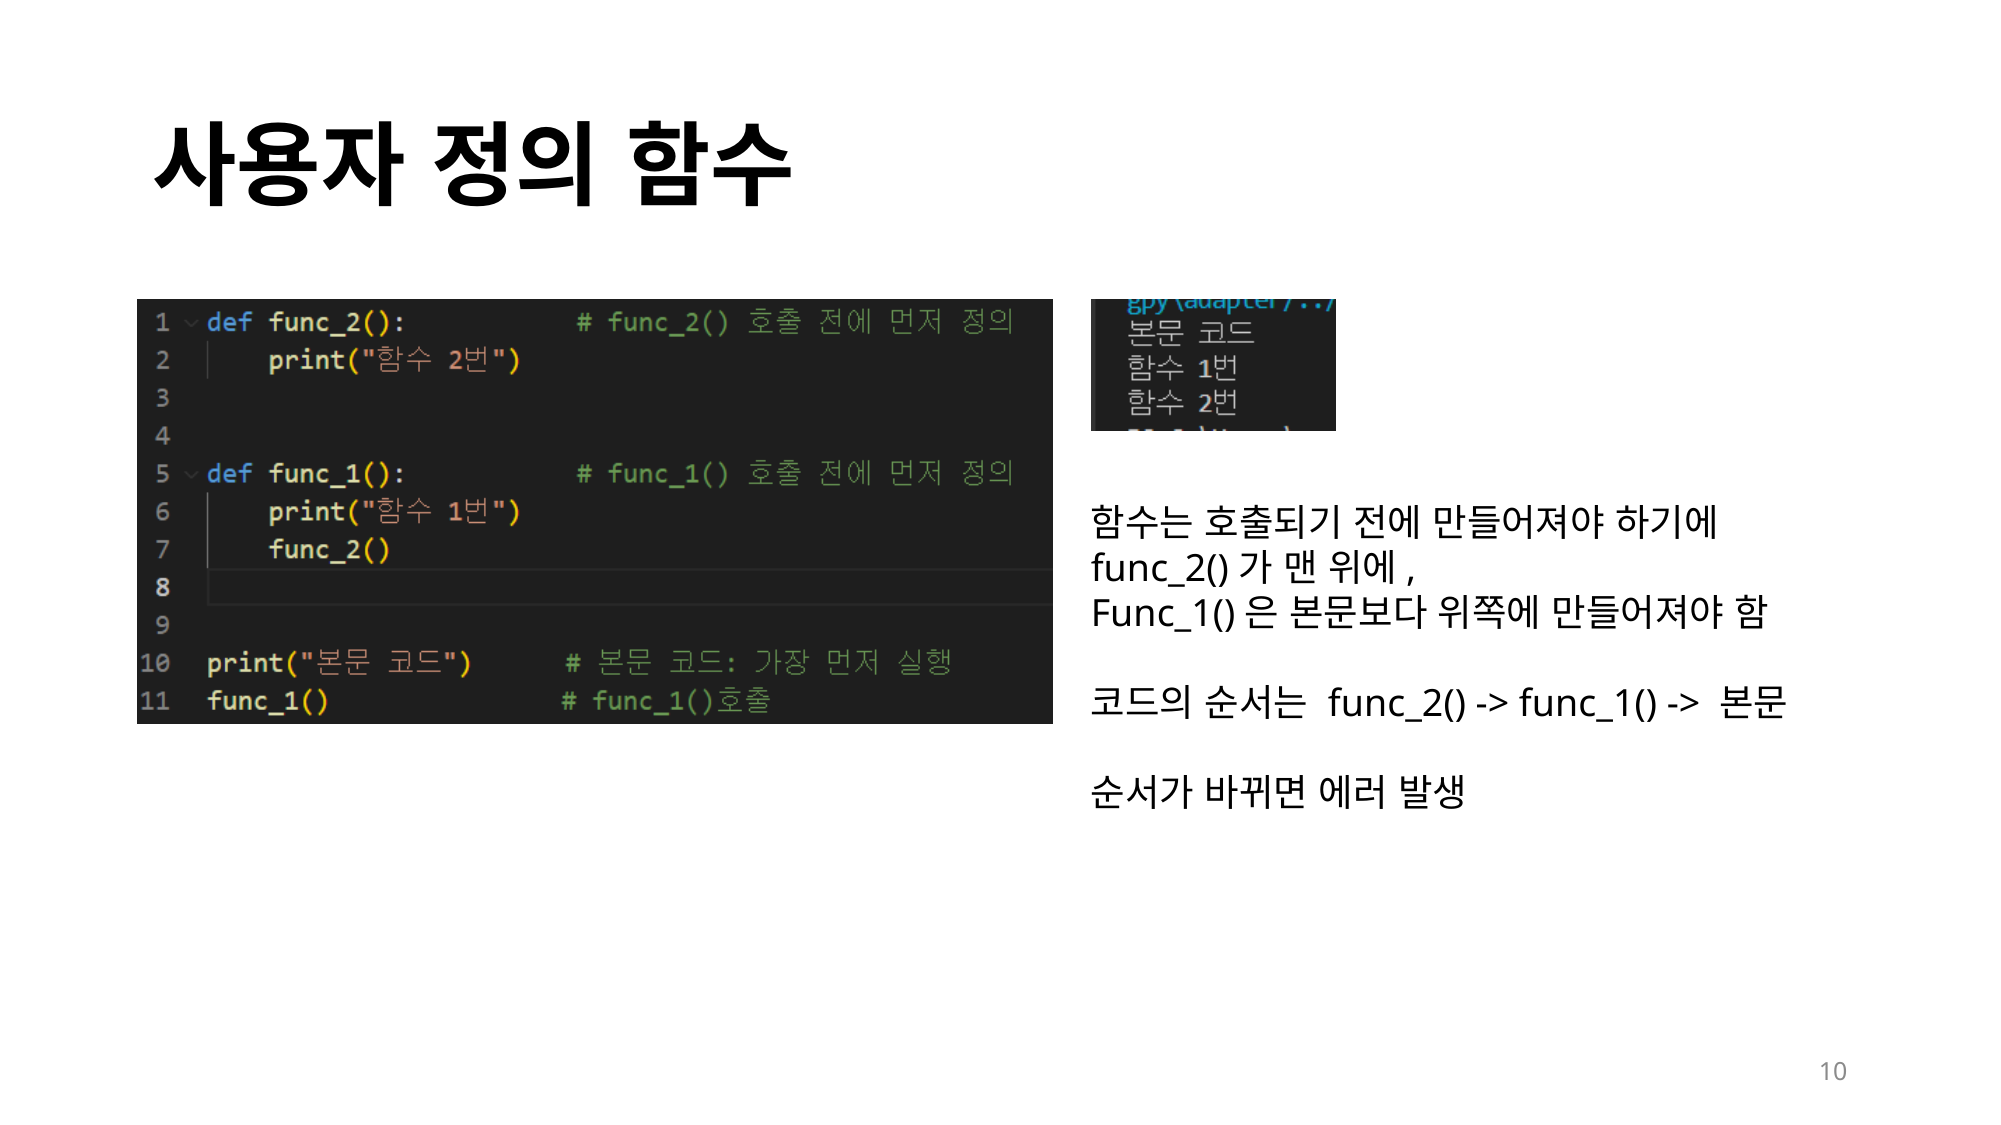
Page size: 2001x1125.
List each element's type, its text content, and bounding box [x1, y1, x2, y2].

text_box 함수는 호출되기 전에 만들어져야 하기에 func_2()가 맨 위에, Func_1()은 본문보다 위쪽에 만들어져야 함 코드의 순서는 func_2() -> func_1() -> 본문 순서가 바뀌면 에러 발생 [1076, 491, 1843, 866]
slide_number 10 [1412, 1042, 1863, 1103]
picture [137, 299, 1053, 724]
title 사용자 정의 함수 [137, 59, 1863, 278]
picture [1091, 299, 1336, 431]
